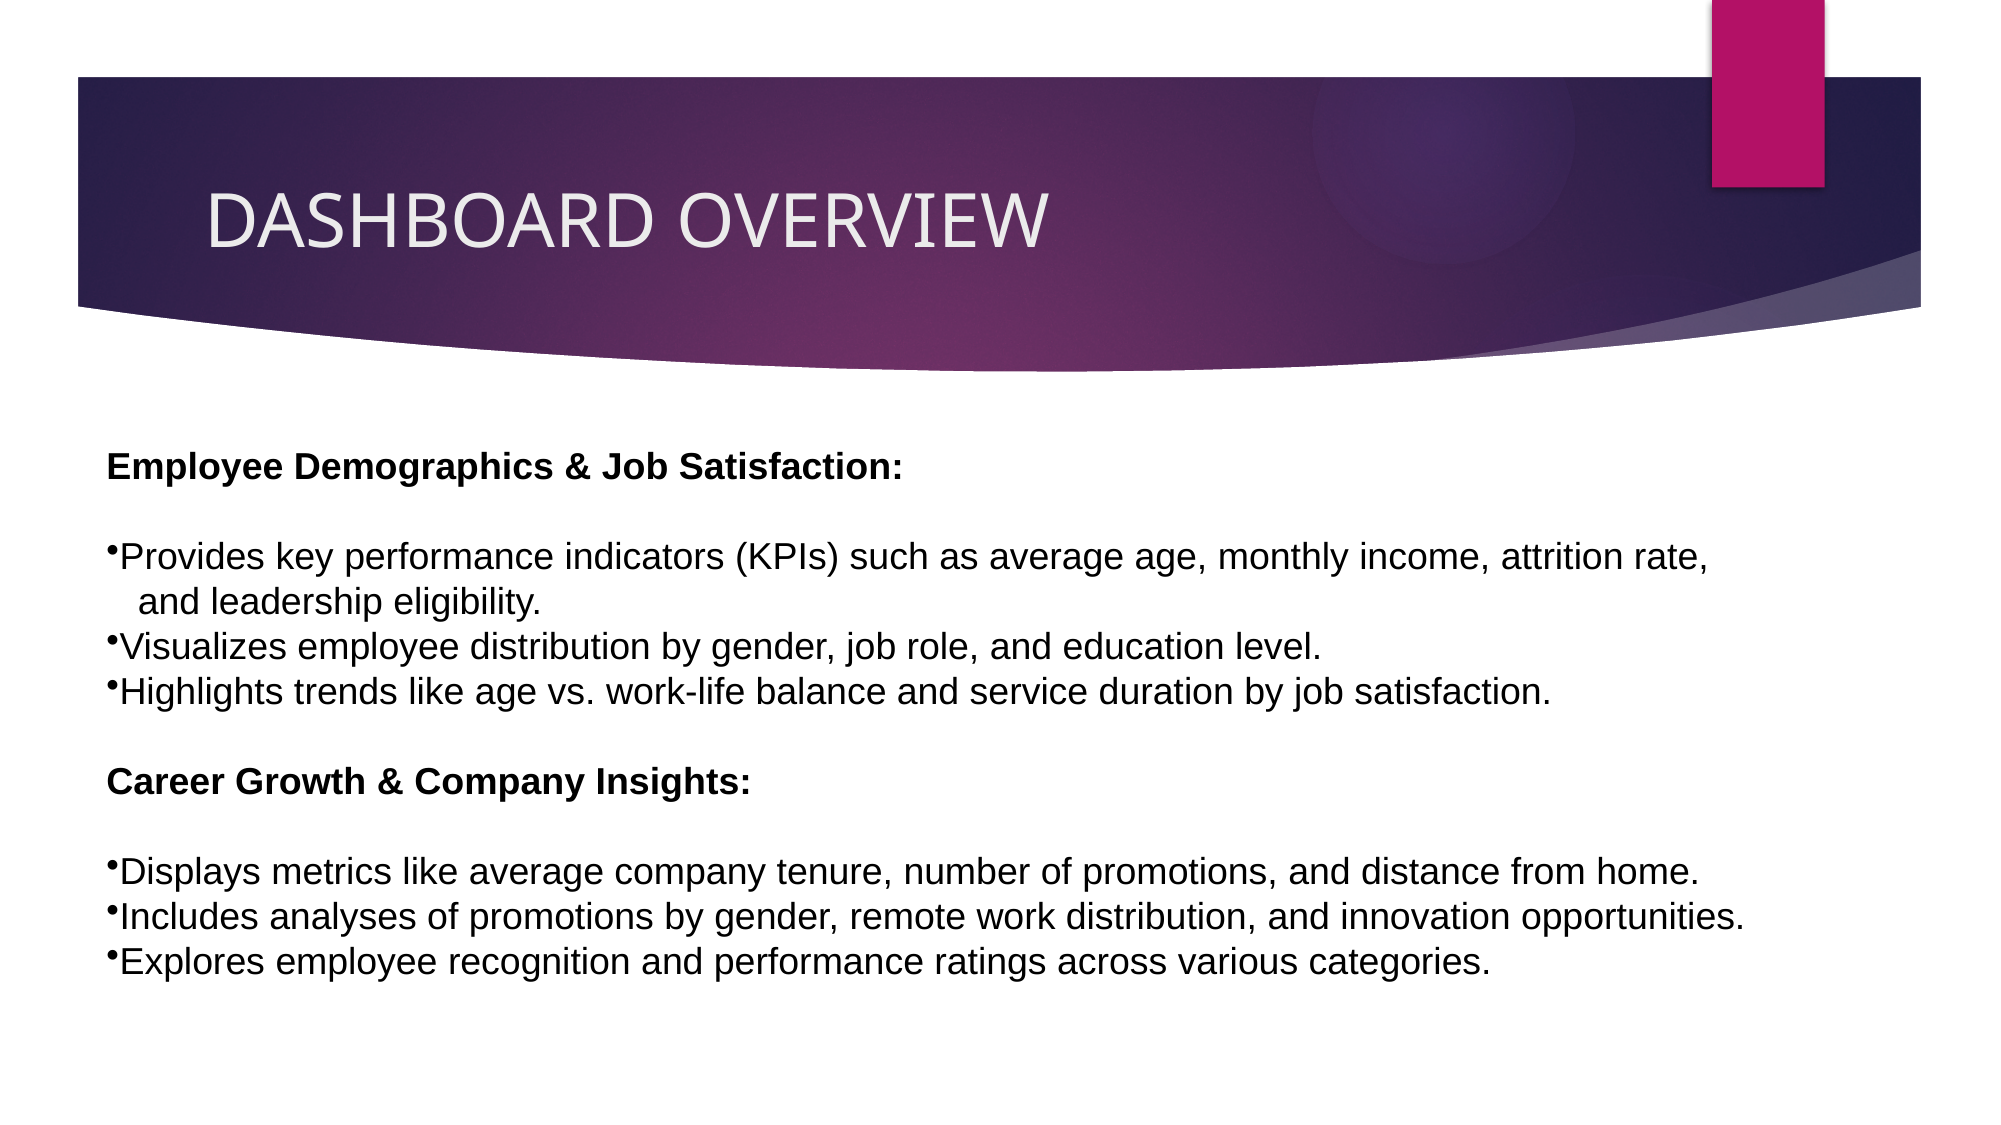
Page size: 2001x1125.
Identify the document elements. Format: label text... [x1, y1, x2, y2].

title DASHBOARD OVERVIEW [189, 159, 1627, 276]
list Employee Demographics & Job Satisfaction: Provides key performance indicators (KPIs) such as average age, monthly income, attrition rate, and leadership eligibility. Visualizes employee distribution by gender, job role, and education level. Highlights trends like age vs. work-life balance and service duration by job satisfaction. Career Growth & Company Insights: Displays metrics like average company tenure, number of promotions, and distance from home. Includes analyses of promotions by gender, remote work distribution, and innovation opportunities. Explores employee recognition and performance ratings across various categories. [91, 408, 1865, 1061]
